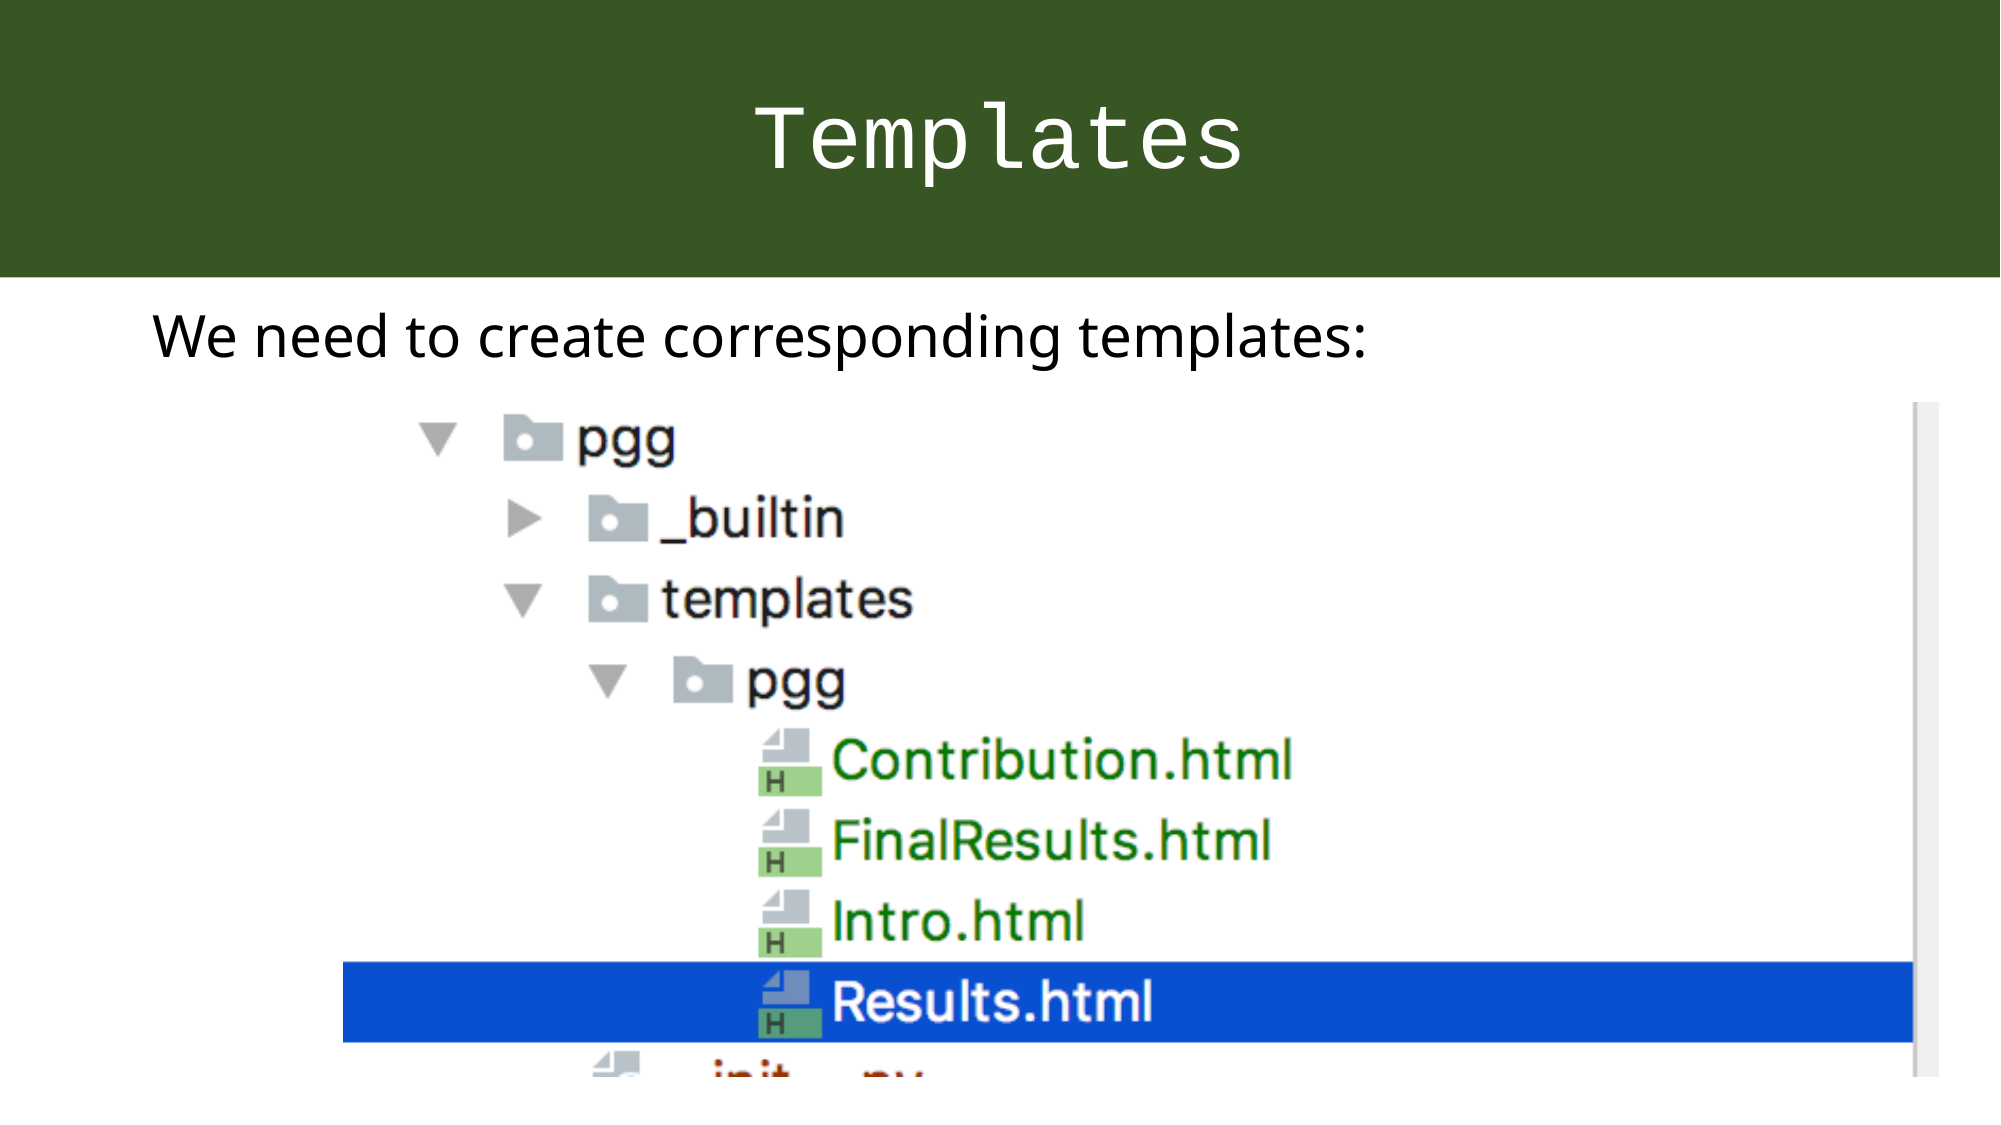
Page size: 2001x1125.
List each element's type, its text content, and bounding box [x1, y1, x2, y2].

list We need to create corresponding templates: [137, 299, 1863, 1014]
title Templates [0, 0, 2000, 278]
picture [343, 402, 1939, 1077]
